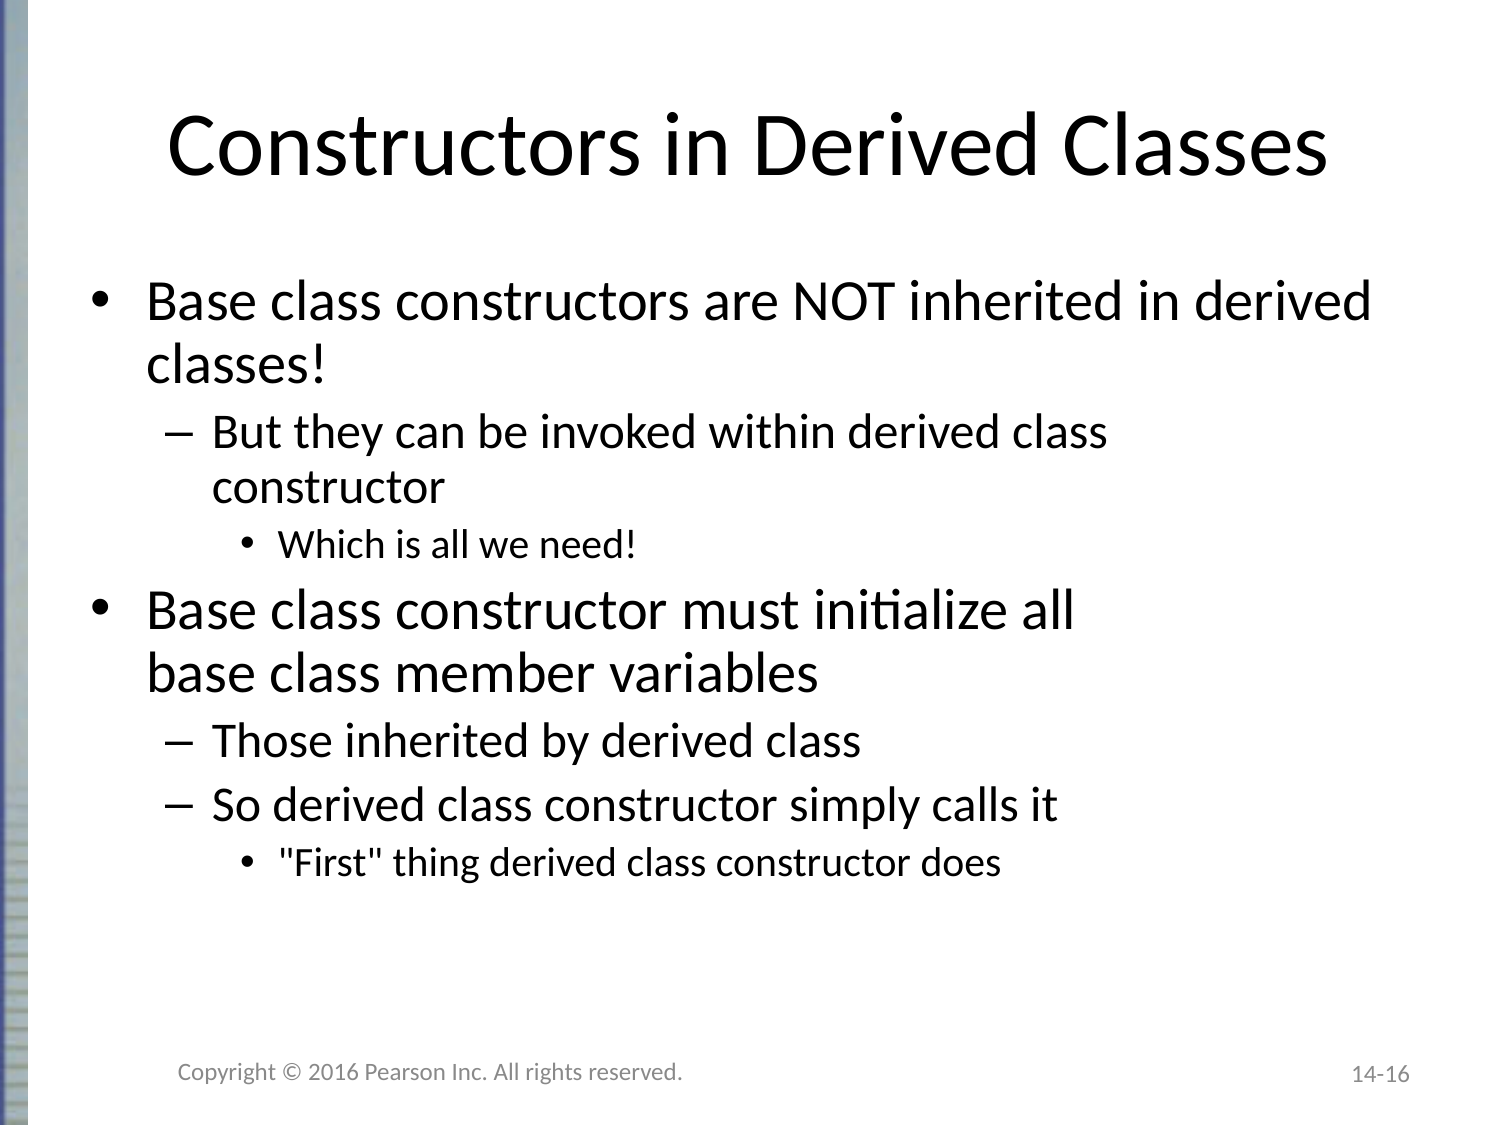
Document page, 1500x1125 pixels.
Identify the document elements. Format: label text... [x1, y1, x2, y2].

slide_number 14-16 [1074, 1042, 1425, 1103]
list Base class constructors are NOT inherited in derived classes! But they can be invoked within derived class constructor Which is all we need! Base class constructor must initialize all base class member variables Those inherited by derived class So derived class constructor simply calls it "First" thing derived class constructor does [75, 262, 1425, 1005]
footer Copyright © 2016 Pearson Inc. All rights reserved. [75, 1040, 788, 1100]
picture [0, 0, 28, 1125]
title Constructors in Derived Classes [75, 45, 1425, 233]
